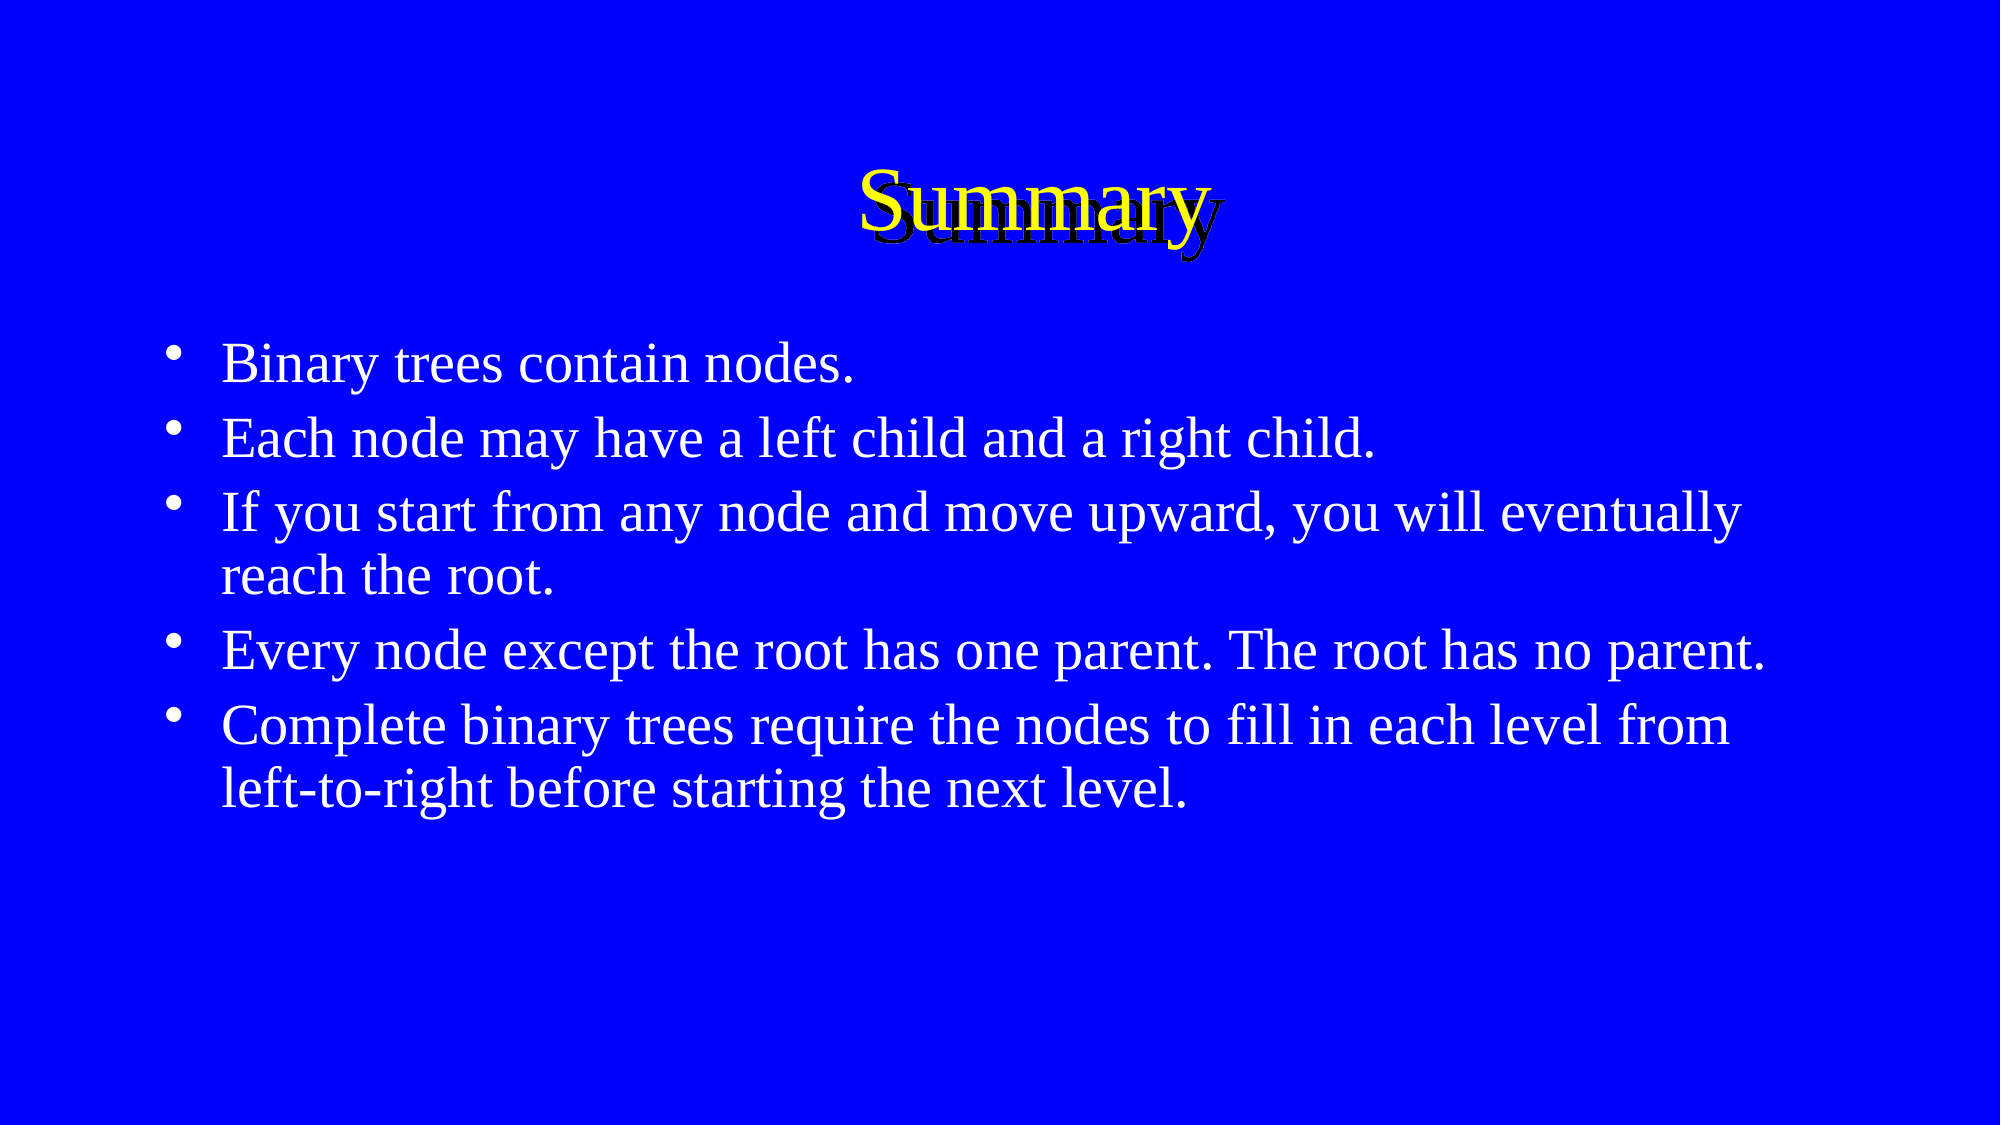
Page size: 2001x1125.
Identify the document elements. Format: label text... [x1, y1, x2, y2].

title Summary [150, 99, 1850, 288]
list Binary trees contain nodes. Each node may have a left child and a right child. If you start from any node and move upward, you will eventually reach the root. Every node except the root has one parent. The root has no parent. Complete binary trees require the nodes to fill in each level from left-to-right before starting the next level. [150, 324, 1850, 1000]
